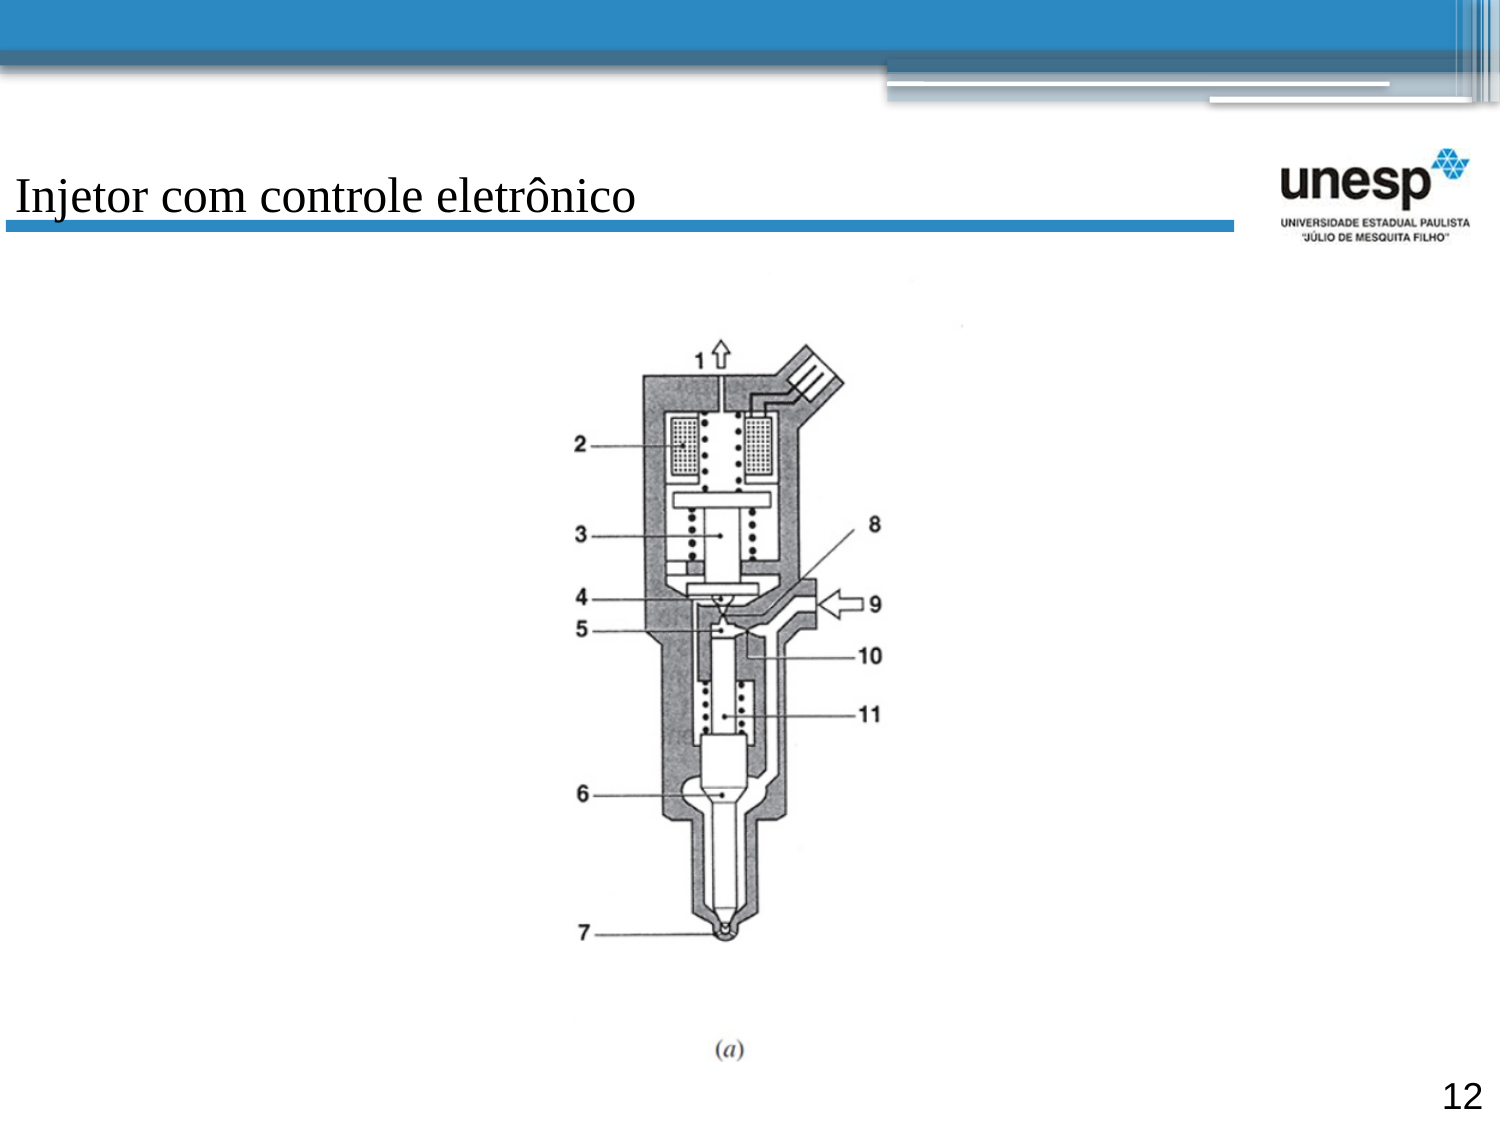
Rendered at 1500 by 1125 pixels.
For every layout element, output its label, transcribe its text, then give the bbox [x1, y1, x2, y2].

picture [501, 255, 963, 1082]
text_box 12 [1427, 1064, 1500, 1125]
picture [1281, 148, 1471, 245]
text_box Injetor com controle eletrônico [0, 125, 1199, 231]
